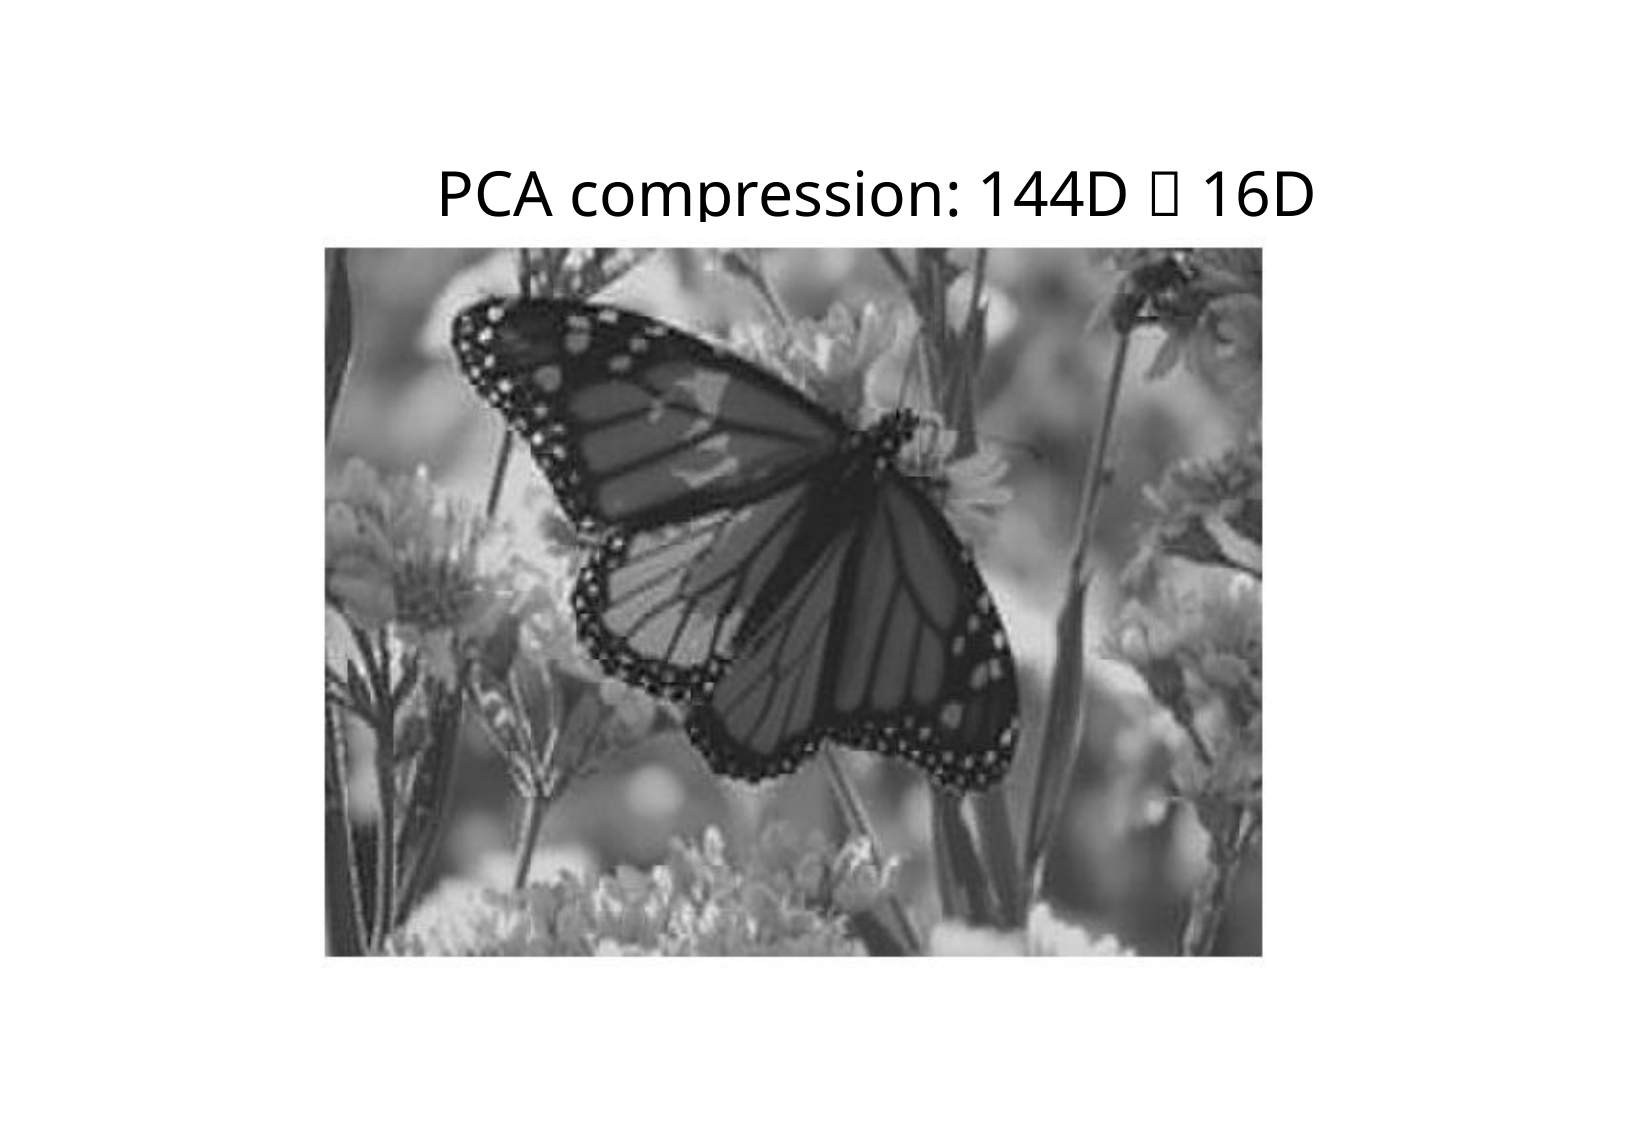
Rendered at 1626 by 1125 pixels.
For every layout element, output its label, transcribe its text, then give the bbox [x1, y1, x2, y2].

title PCA compression: 144D  16D [249, 146, 1504, 238]
picture [306, 221, 1282, 984]
